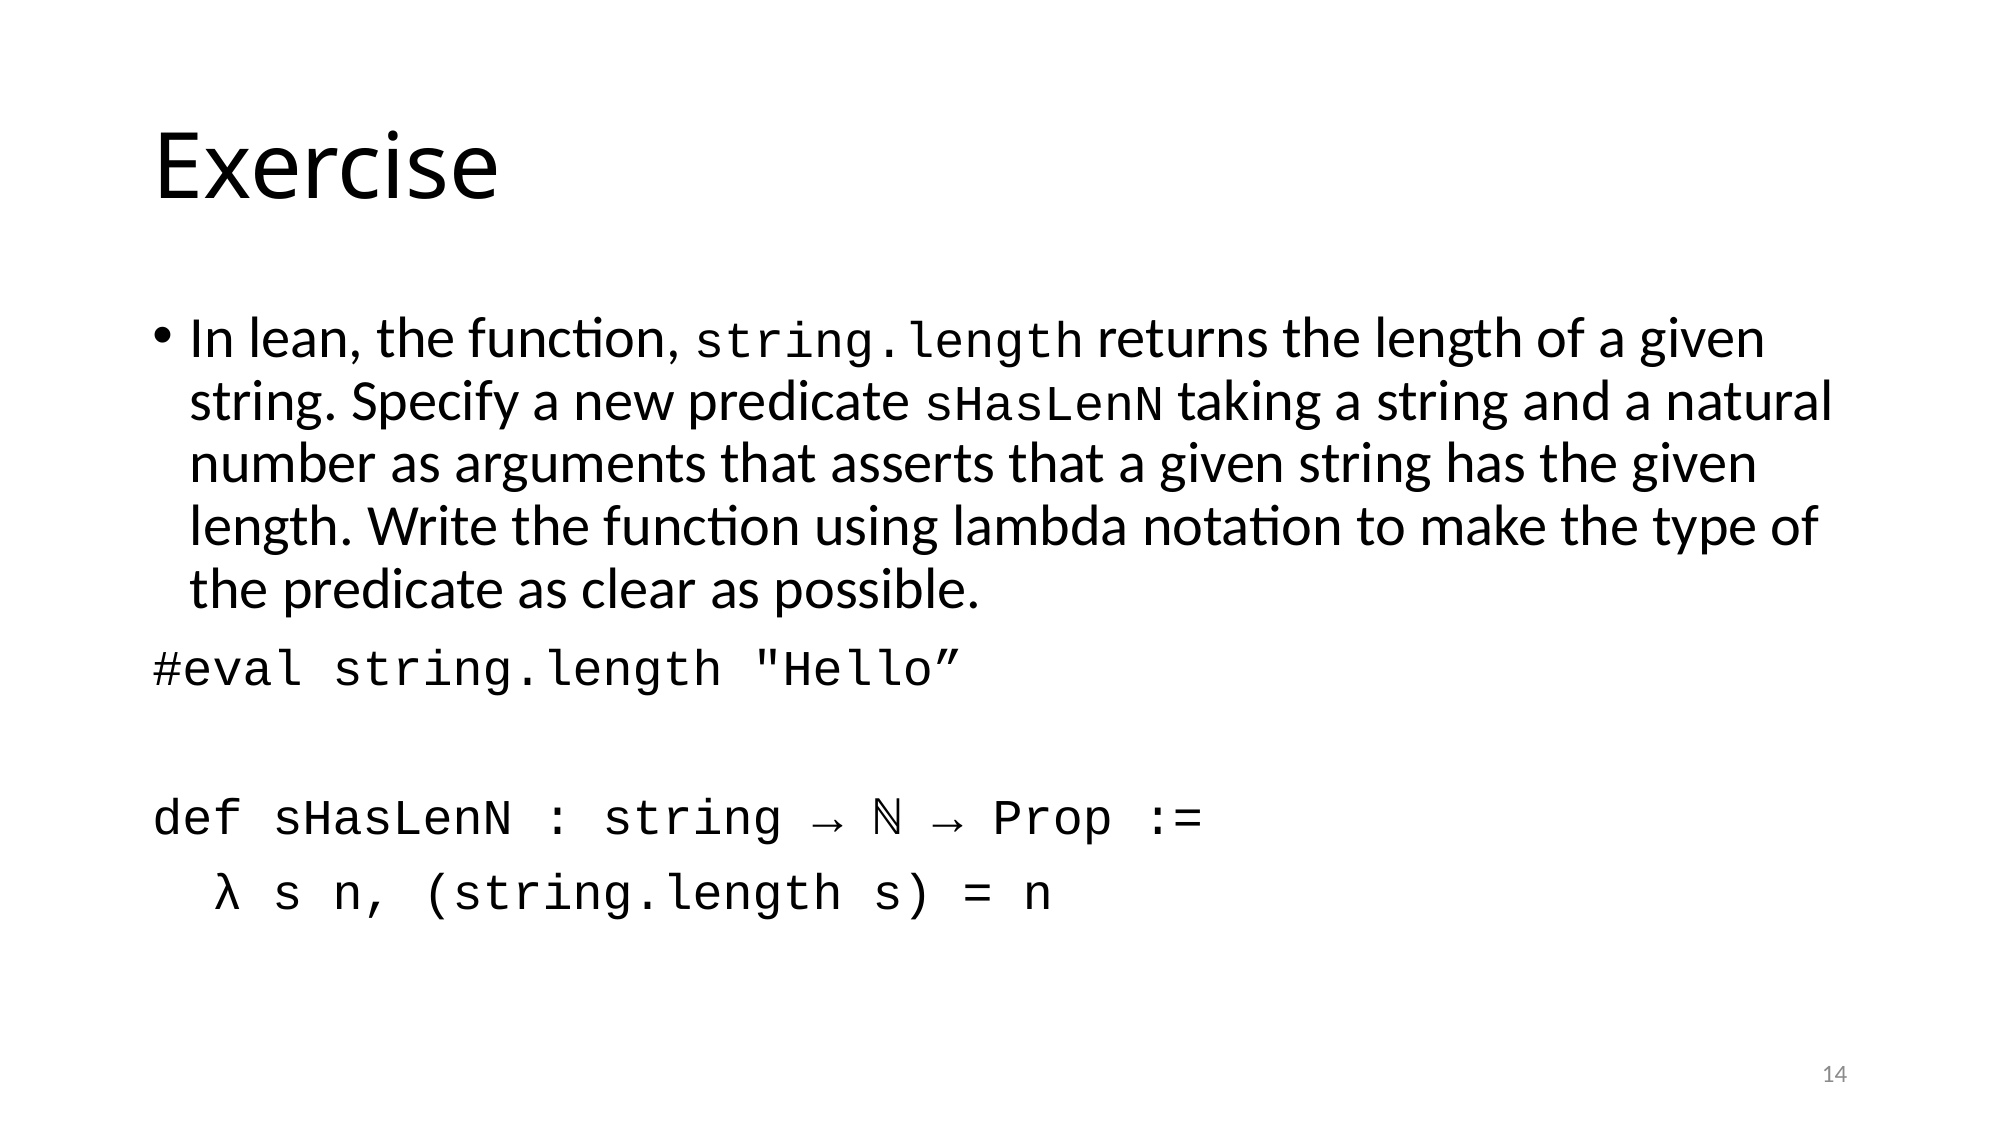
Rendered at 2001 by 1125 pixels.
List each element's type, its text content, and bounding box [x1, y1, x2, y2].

list In lean, the function, string.length returns the length of a given string. Specify a new predicate sHasLenN taking a string and a natural number as arguments that asserts that a given string has the given length. Write the function using lambda notation to make the type of the predicate as clear as possible. #eval string.length "Hello” def sHasLenN : string → ℕ → Prop := λ s n, (string.length s) = n [137, 299, 1863, 1014]
title Exercise [137, 59, 1863, 278]
slide_number 14 [1412, 1042, 1863, 1103]
